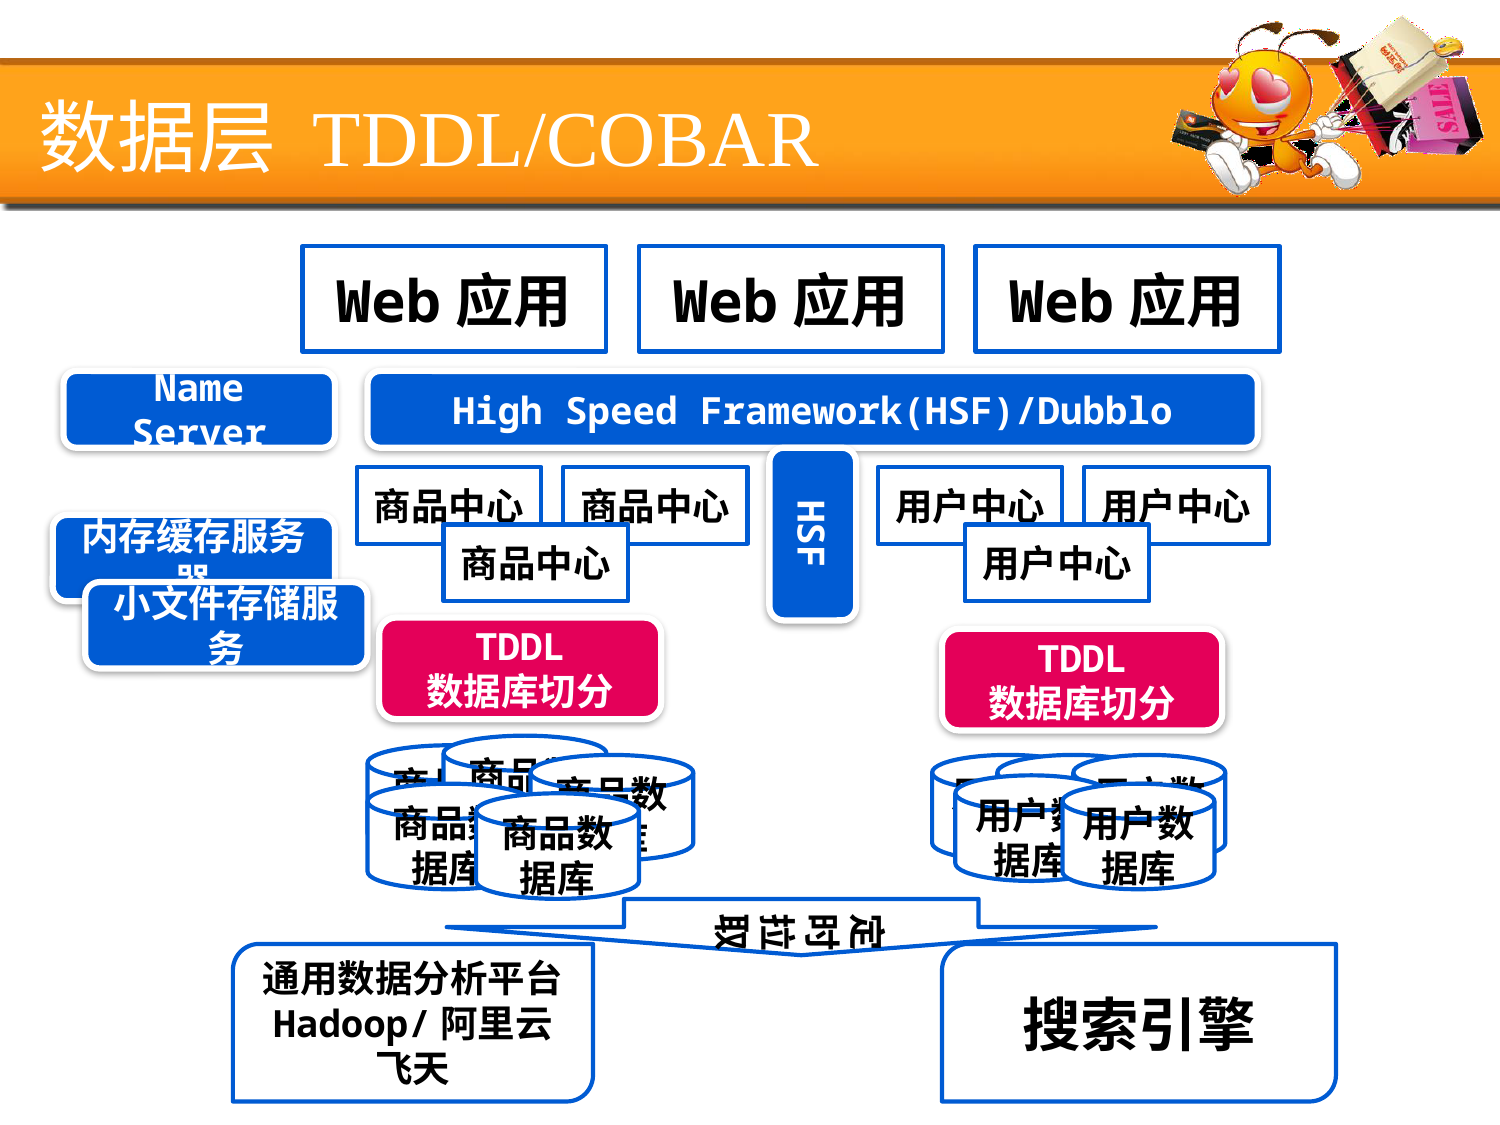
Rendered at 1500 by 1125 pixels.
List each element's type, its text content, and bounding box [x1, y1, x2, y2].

picture [0, 0, 1500, 258]
title 数据层 TDDL/COBAR [23, 70, 1184, 200]
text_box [52, 245, 1337, 1102]
